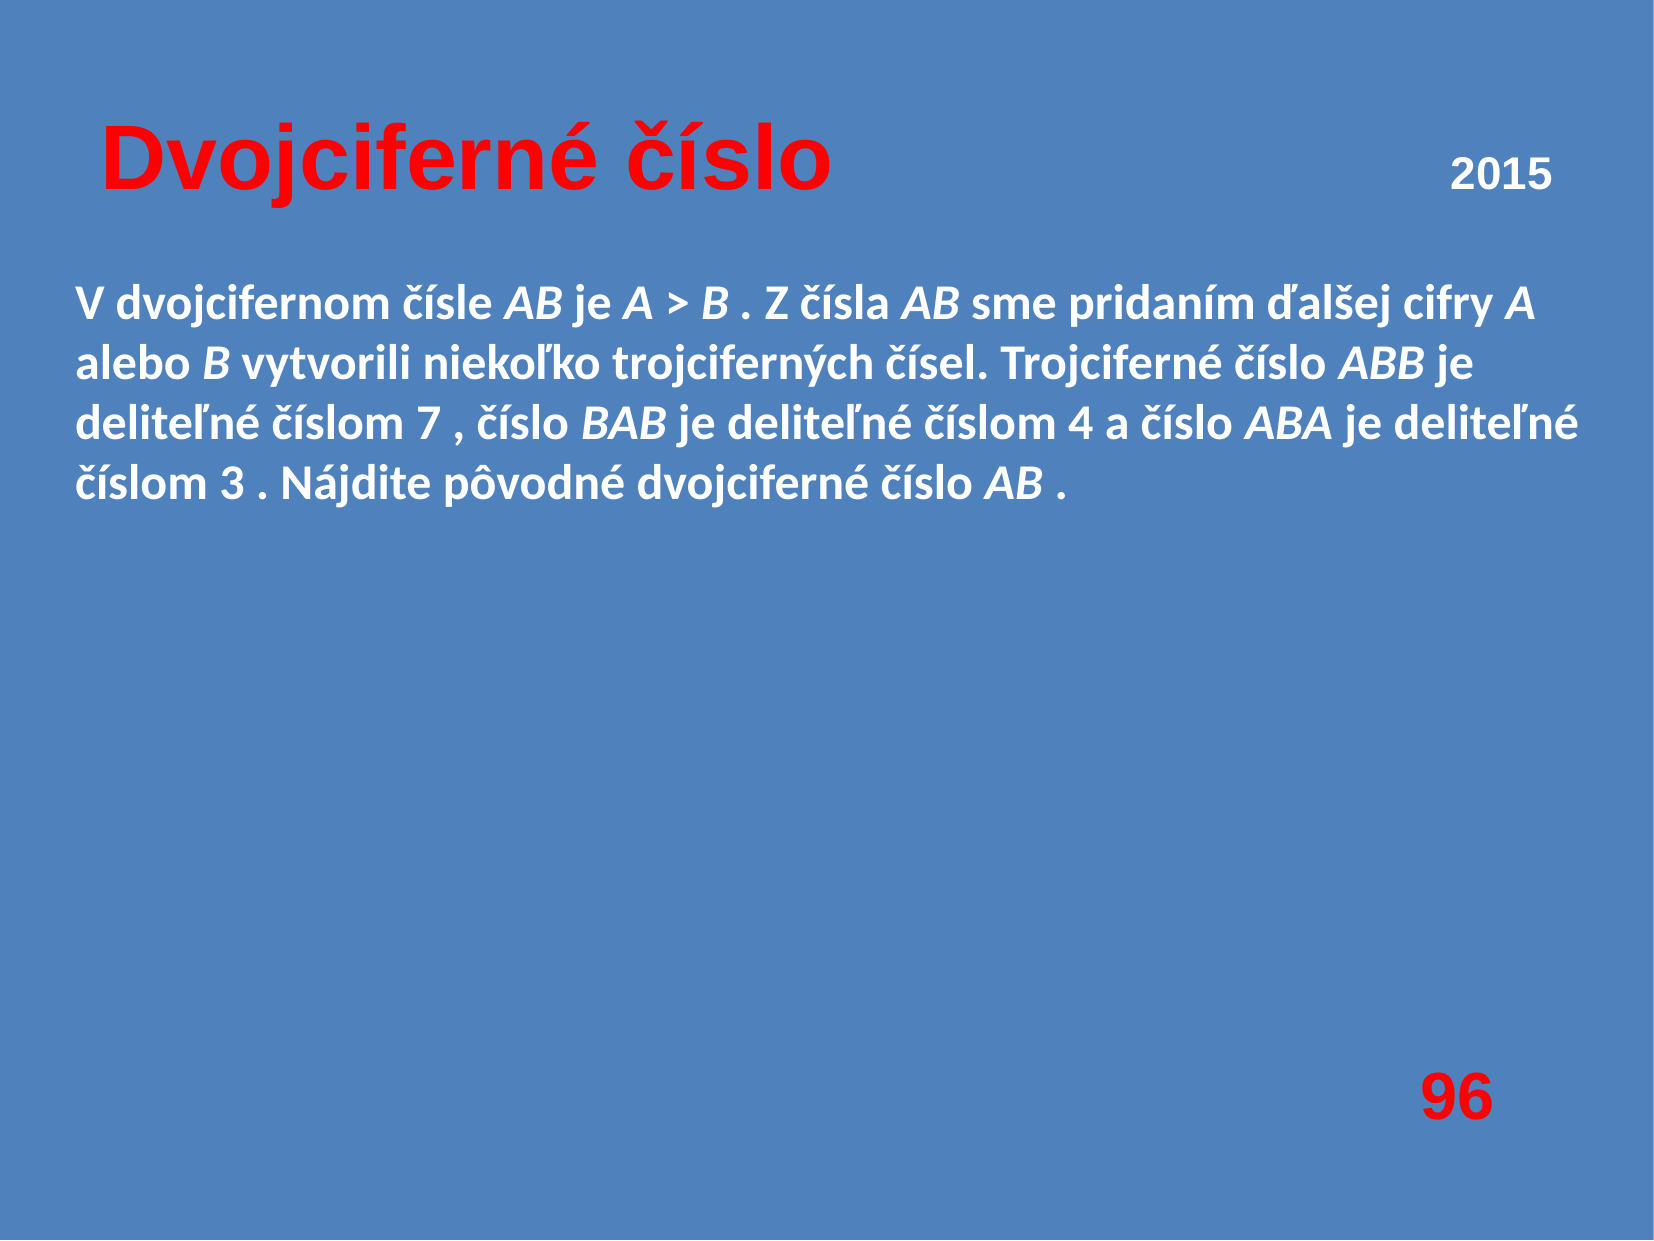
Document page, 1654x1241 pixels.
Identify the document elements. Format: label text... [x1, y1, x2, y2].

text_box 96 [1405, 1045, 1533, 1140]
text_box V dvojcifernom čísle AB je A > B . Z čísla AB sme pridaním ďalšej cifry A alebo B vytvorili niekoľko trojciferných čísel. Trojciferné číslo ABB je deliteľné číslom 7 , číslo BAB je deliteľné číslom 4 a číslo ABA je deliteľné číslom 3 . Nájdite pôvodné dvojciferné číslo AB . [75, 230, 1613, 550]
title Dvojciferné číslo 2015 [82, 49, 1571, 230]
